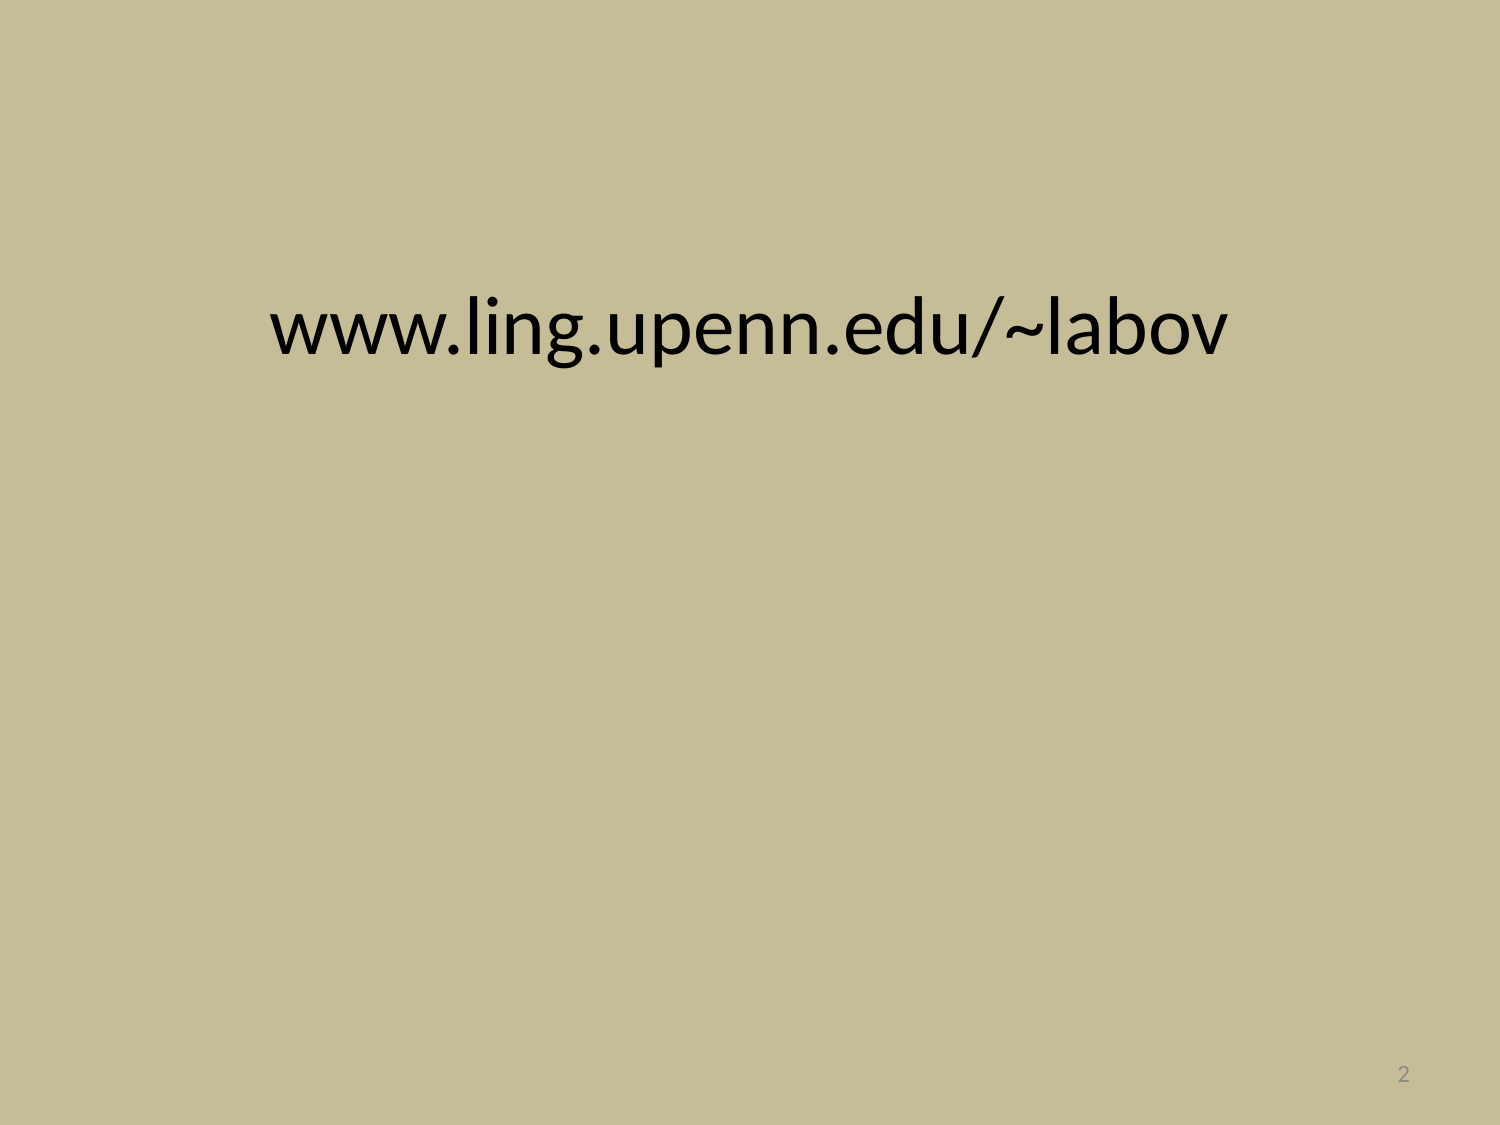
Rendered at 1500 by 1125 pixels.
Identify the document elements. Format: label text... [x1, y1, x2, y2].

title www.ling.upenn.edu/~labov [75, 227, 1425, 416]
slide_number 2 [1074, 1042, 1425, 1103]
